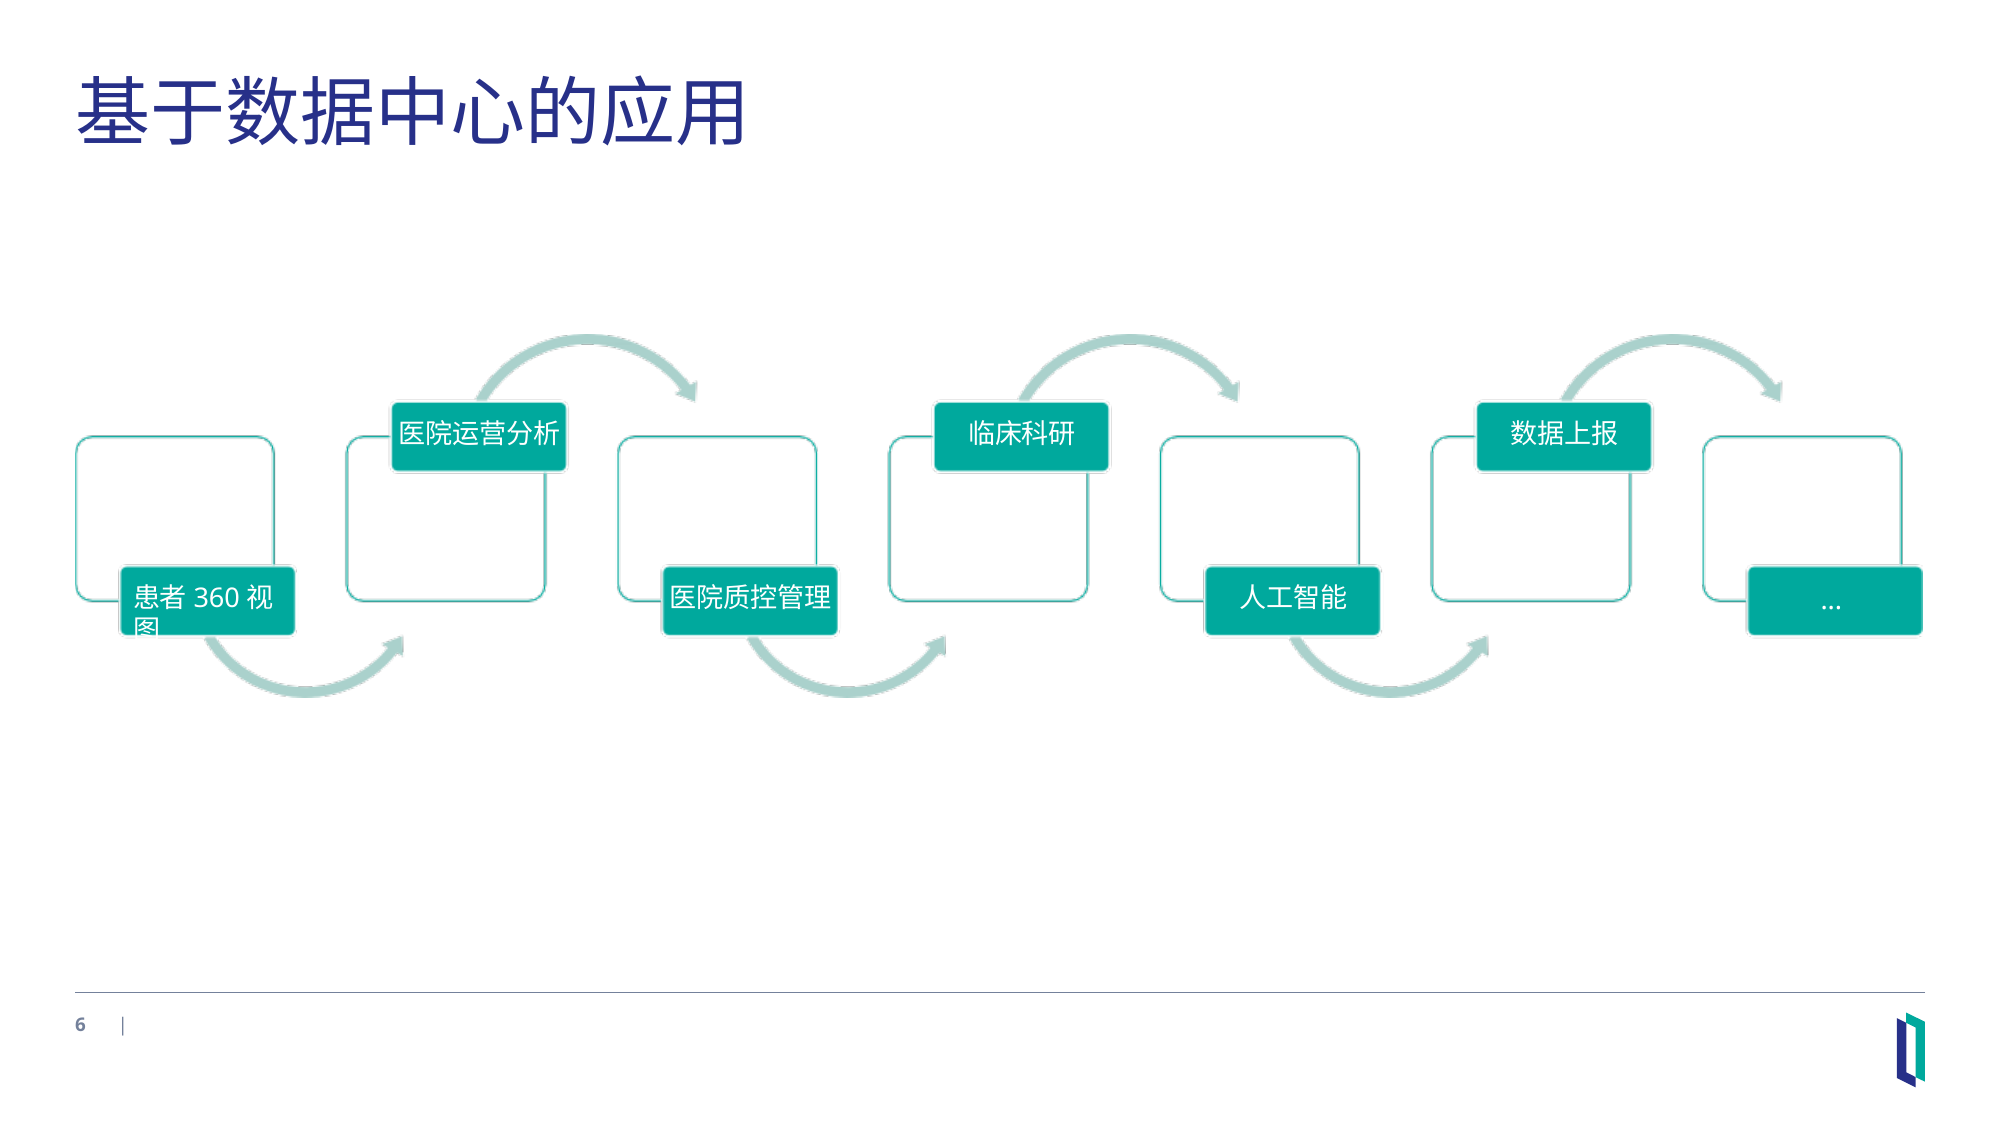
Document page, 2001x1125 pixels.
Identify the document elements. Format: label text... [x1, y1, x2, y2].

text_box 数据上报 [1508, 414, 1621, 450]
text_box | [115, 1011, 567, 1036]
text_box 医院运营分析 [396, 414, 563, 450]
text_box [75, 334, 1923, 698]
text_box 医院质控管理 [667, 578, 835, 613]
text_box ... [1818, 580, 1853, 615]
text_box 临床科研 [966, 414, 1079, 450]
title 基于数据中心的应用 [72, 62, 753, 253]
text_box 人工智能 [1237, 578, 1350, 613]
text_box 6 [70, 1011, 91, 1039]
text_box 患者360视图 [131, 578, 287, 646]
